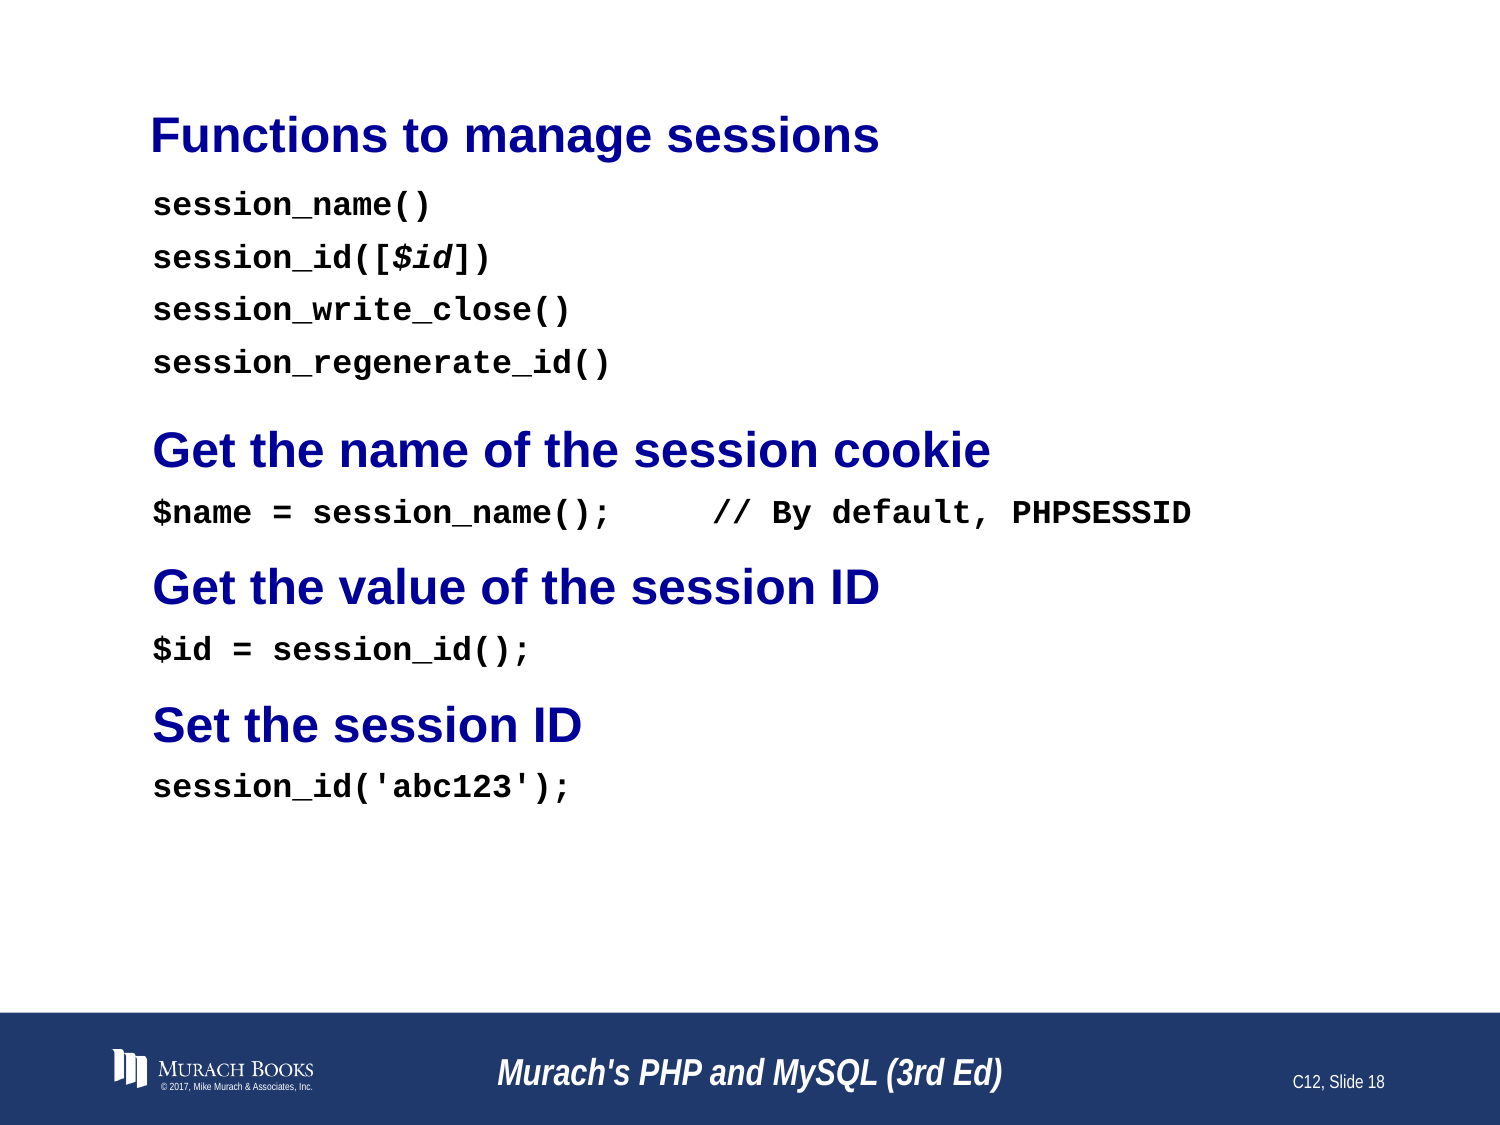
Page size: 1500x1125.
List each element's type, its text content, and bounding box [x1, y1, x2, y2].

list session_name() session_id([$id]) session_write_close() session_regenerate_id() Get the name of the session cookie $name = session_name(); // By default, PHPSESSID Get the value of the session ID $id = session_id(); Set the session ID session_id('abc123'); [137, 174, 1350, 975]
slide_number Murach's PHP and MySQL (3rd Ed) [463, 1025, 1050, 1100]
footer © 2017, Mike Murach & Associates, Inc. [12, 1025, 463, 1100]
slide_number C12, Slide 18 [1087, 1025, 1400, 1100]
title Functions to manage sessions [150, 102, 1350, 164]
